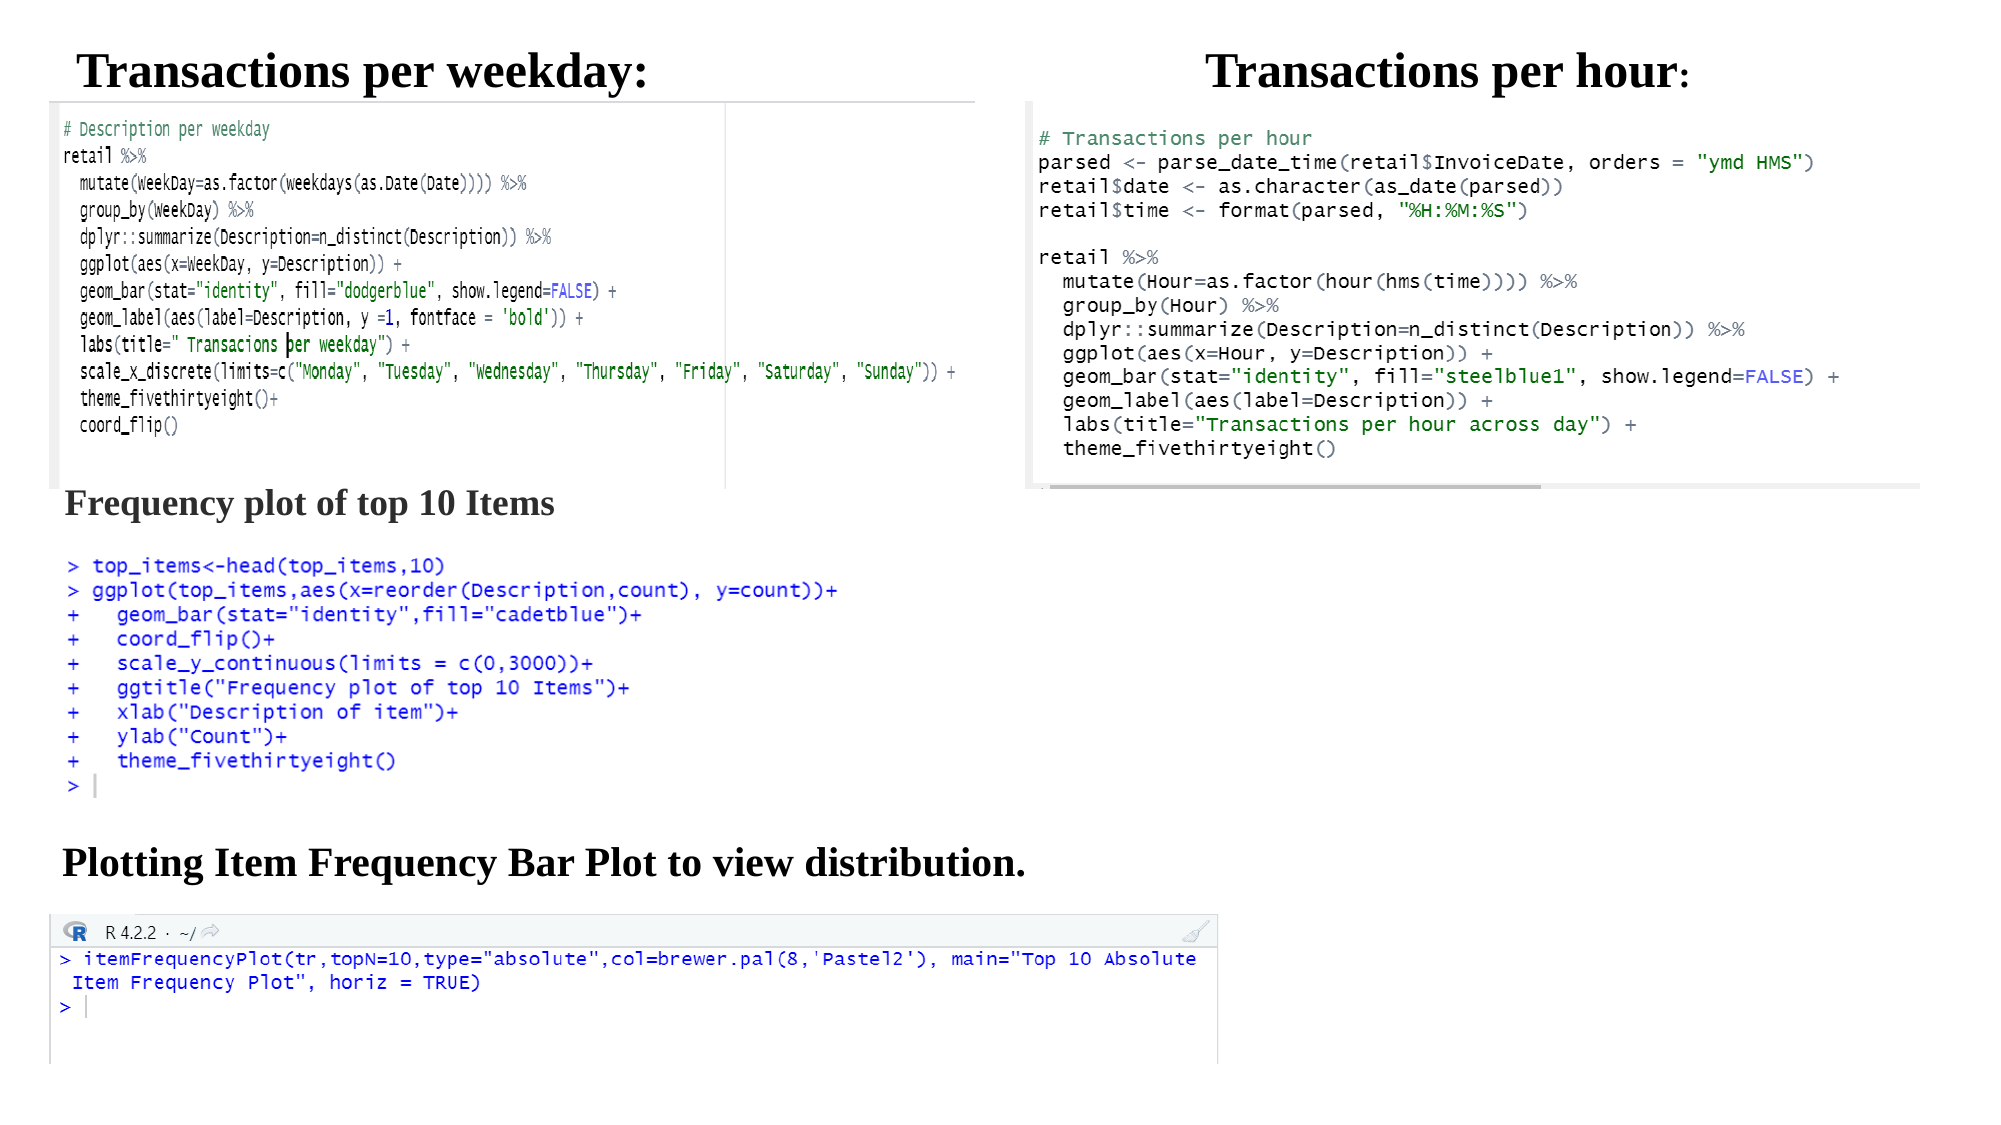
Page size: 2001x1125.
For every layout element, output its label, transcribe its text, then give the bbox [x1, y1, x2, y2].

text_box Plotting Item Frequency Bar Plot to view distribution. [47, 752, 1048, 892]
text_box Transactions per weekday: [61, 21, 718, 101]
text_box Frequency plot of top 10 Items [49, 463, 1050, 531]
text_box Transactions per hour: [1190, 21, 1715, 101]
picture [49, 914, 1219, 1064]
picture [61, 536, 1034, 800]
picture [49, 101, 975, 489]
picture [1025, 101, 1920, 489]
